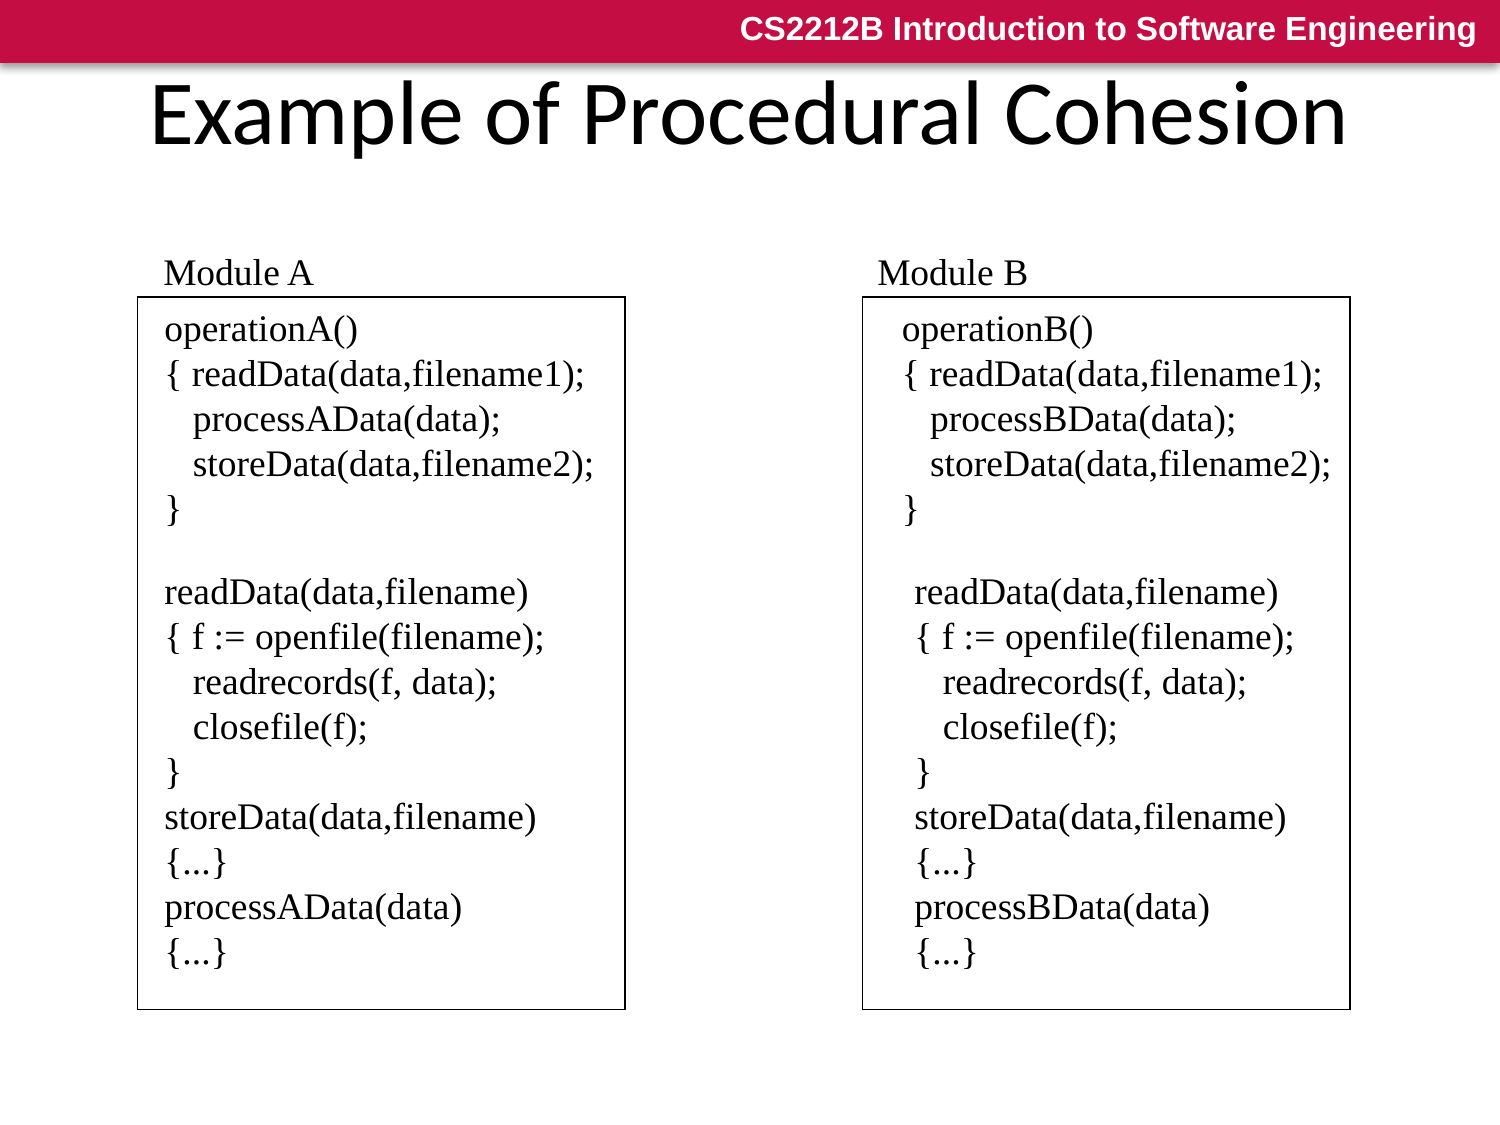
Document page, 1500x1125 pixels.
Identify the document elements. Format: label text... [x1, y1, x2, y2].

title Example of Procedural Cohesion [75, 45, 1425, 233]
picture [0, 0, 1500, 63]
text_box Module A [148, 240, 330, 301]
text_box [137, 296, 625, 1010]
text_box Module B [862, 240, 1044, 301]
picture [1333, 25, 1340, 37]
text_box [862, 296, 1350, 1010]
